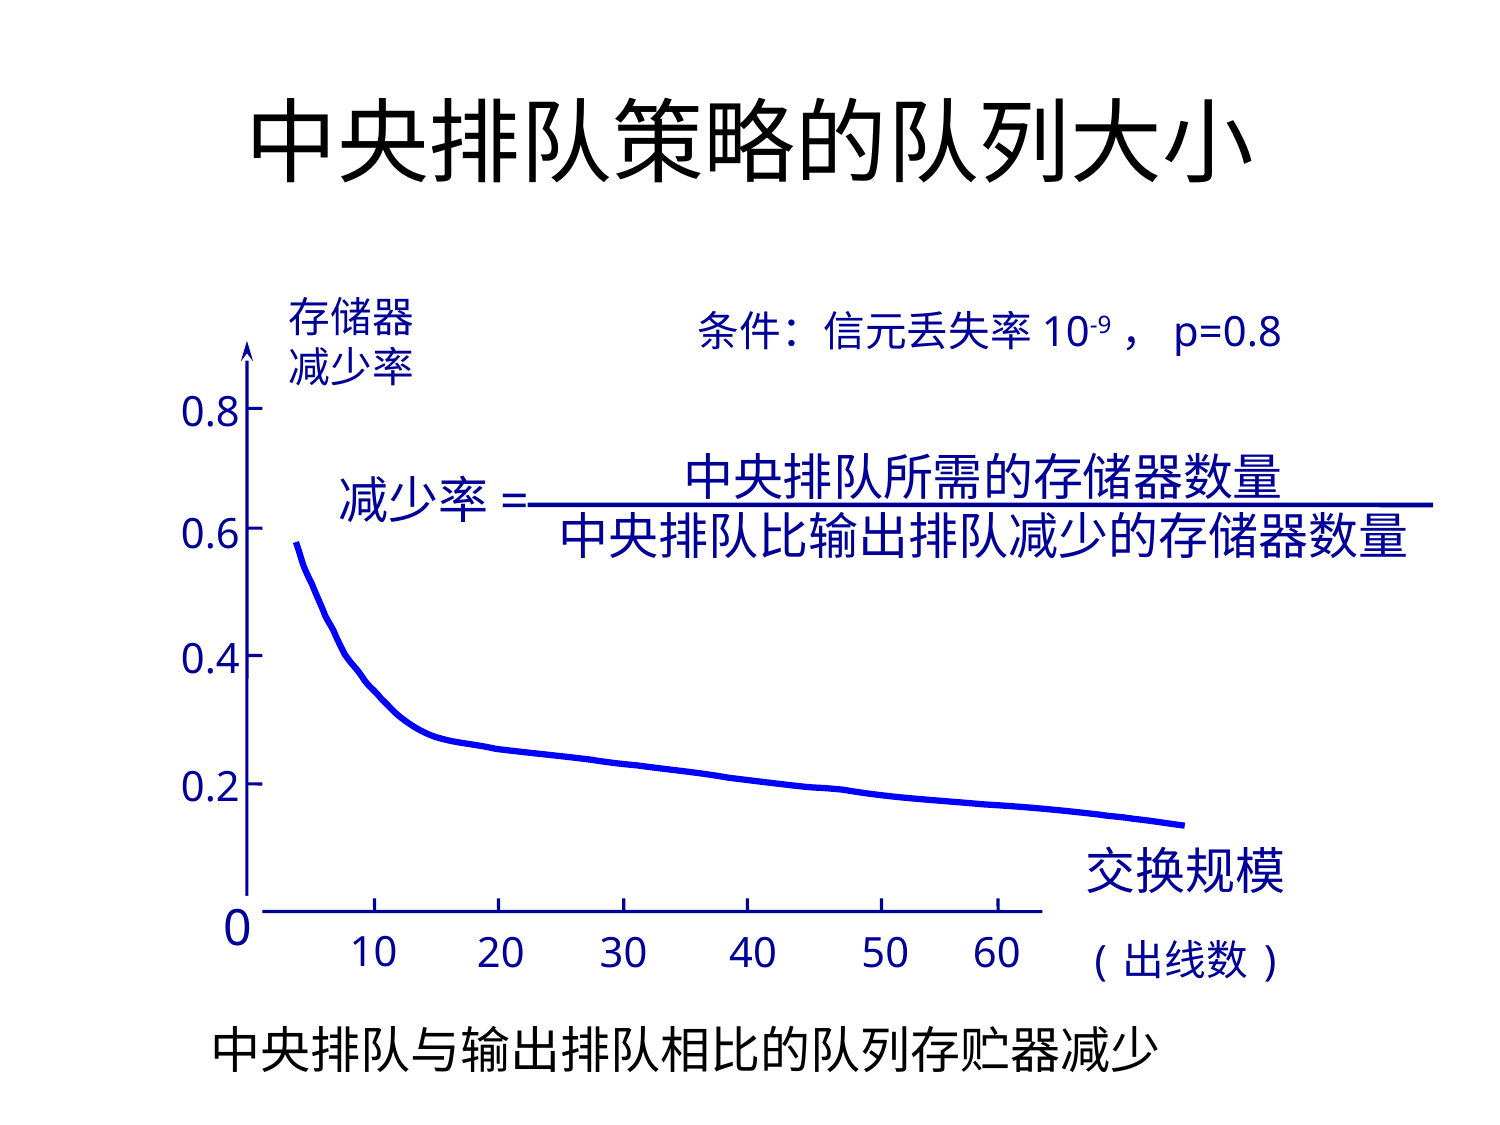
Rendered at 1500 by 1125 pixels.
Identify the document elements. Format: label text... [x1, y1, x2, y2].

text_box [111, 290, 1434, 985]
title 中央排队策略的队列大小 [74, 44, 1426, 233]
list 中央排队与输出排队相比的队列存贮器减少 [171, 1011, 1448, 1106]
